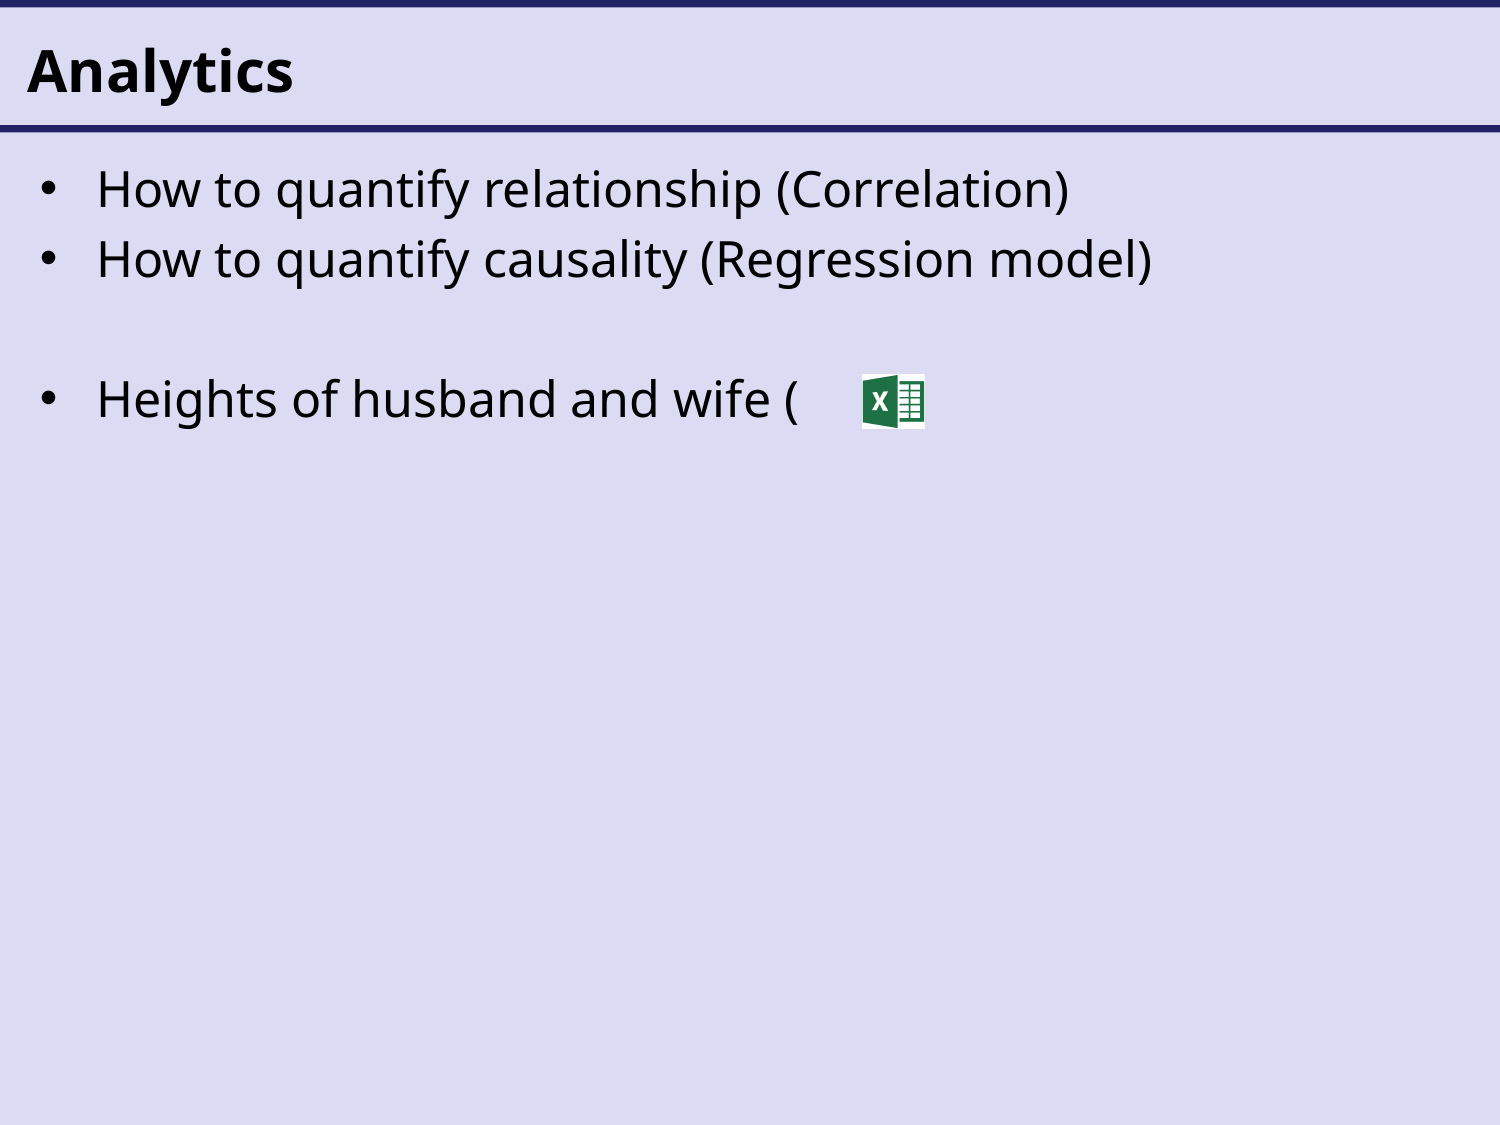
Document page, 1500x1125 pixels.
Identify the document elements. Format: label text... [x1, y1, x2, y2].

list How to quantify relationship (Correlation) How to quantify causality (Regression model) Heights of husband and wife ( ) [24, 149, 1463, 1113]
title Analytics [12, 12, 1451, 126]
picture [862, 374, 926, 429]
